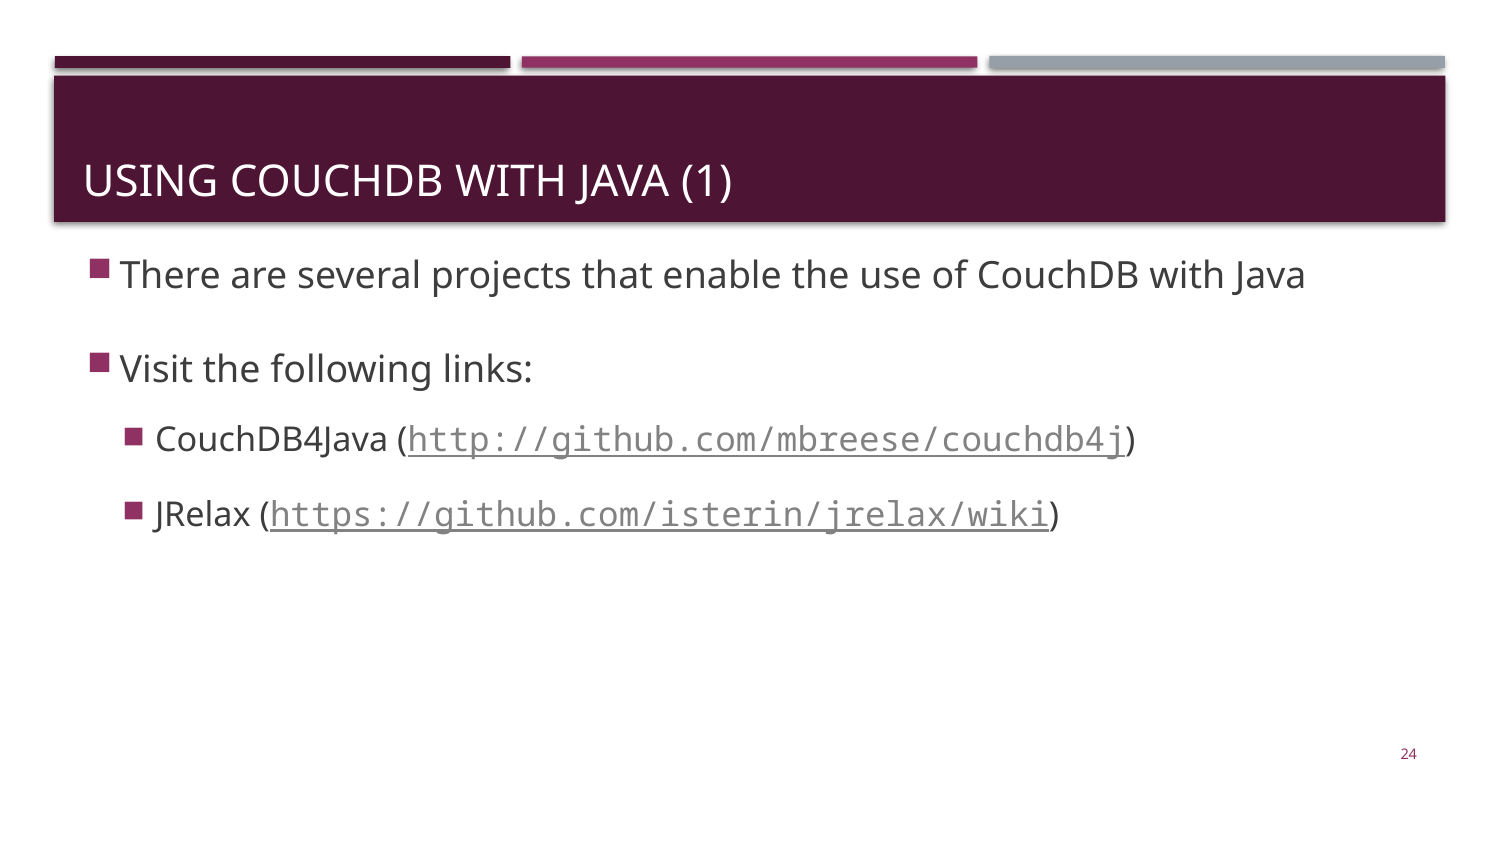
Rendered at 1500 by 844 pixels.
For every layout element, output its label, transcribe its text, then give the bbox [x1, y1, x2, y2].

list There are several projects that enable the use of CouchDB with Java Visit the following links: CouchDB4Java (http://github.com/mbreese/couchdb4j) JRelax (https://github.com/isterin/jrelax/wiki) [75, 243, 1425, 546]
slide_number 24 [1298, 732, 1429, 778]
title Using CouchDB with Java (1) [71, 86, 1429, 212]
